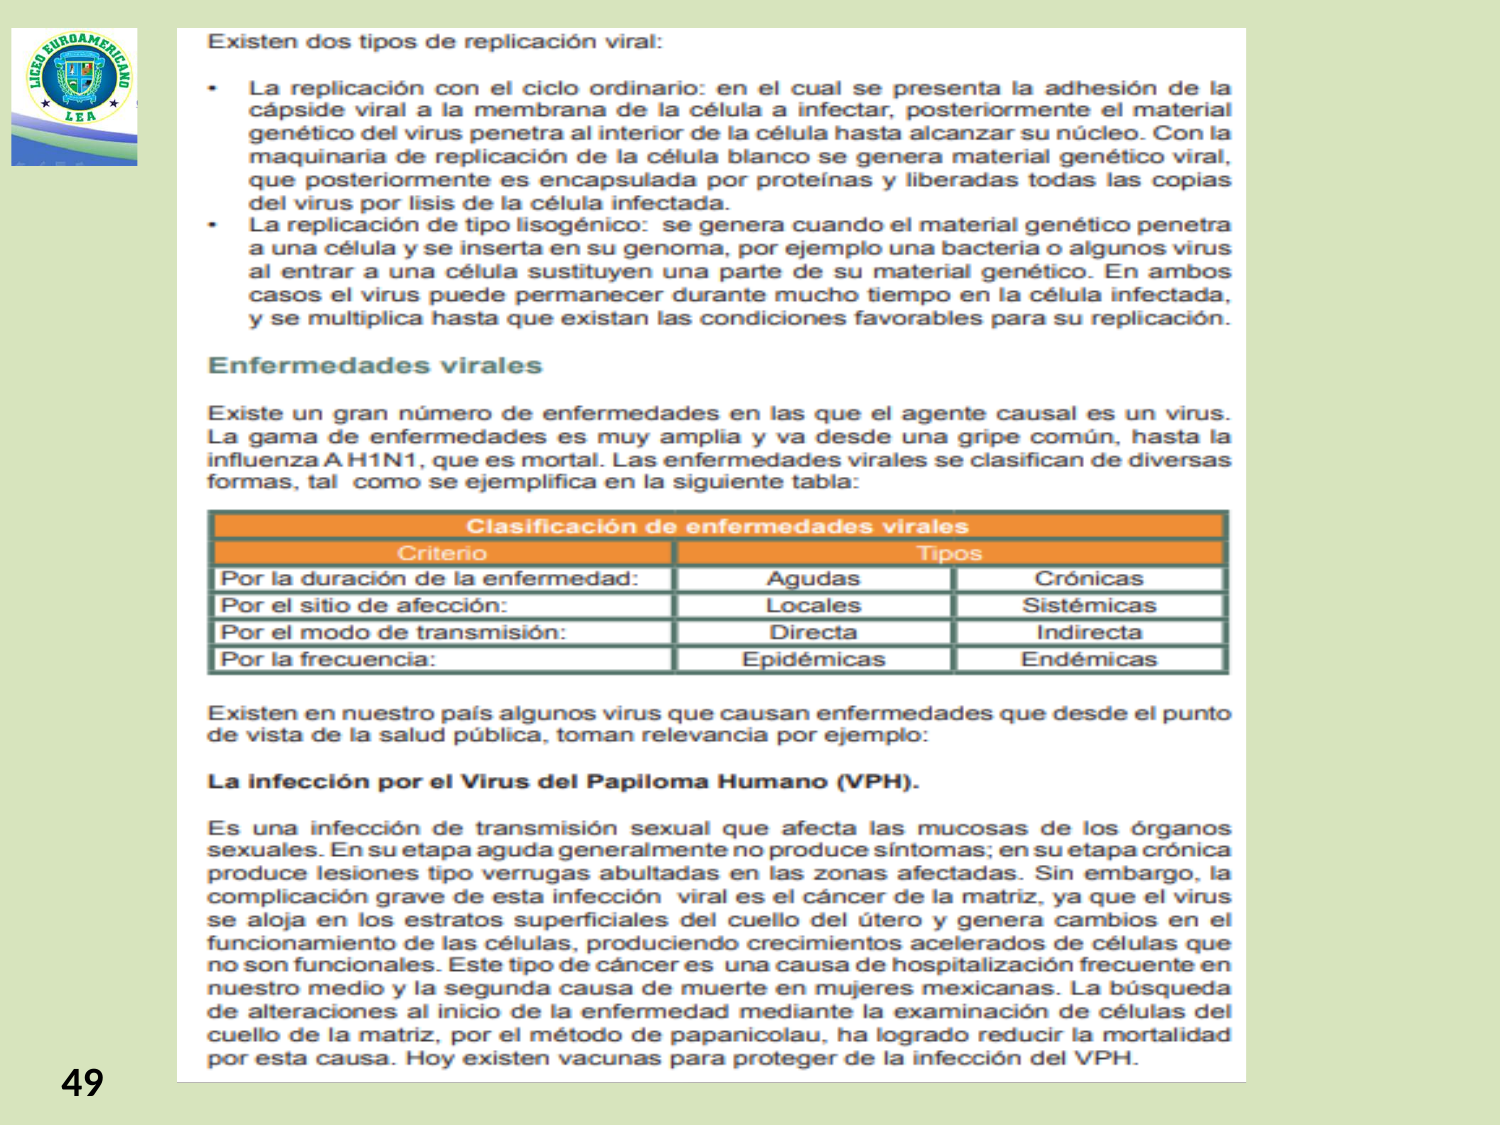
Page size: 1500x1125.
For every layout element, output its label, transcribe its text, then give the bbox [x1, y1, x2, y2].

picture [11, 28, 138, 167]
title 49 [17, 1036, 148, 1124]
picture [176, 28, 1247, 1083]
